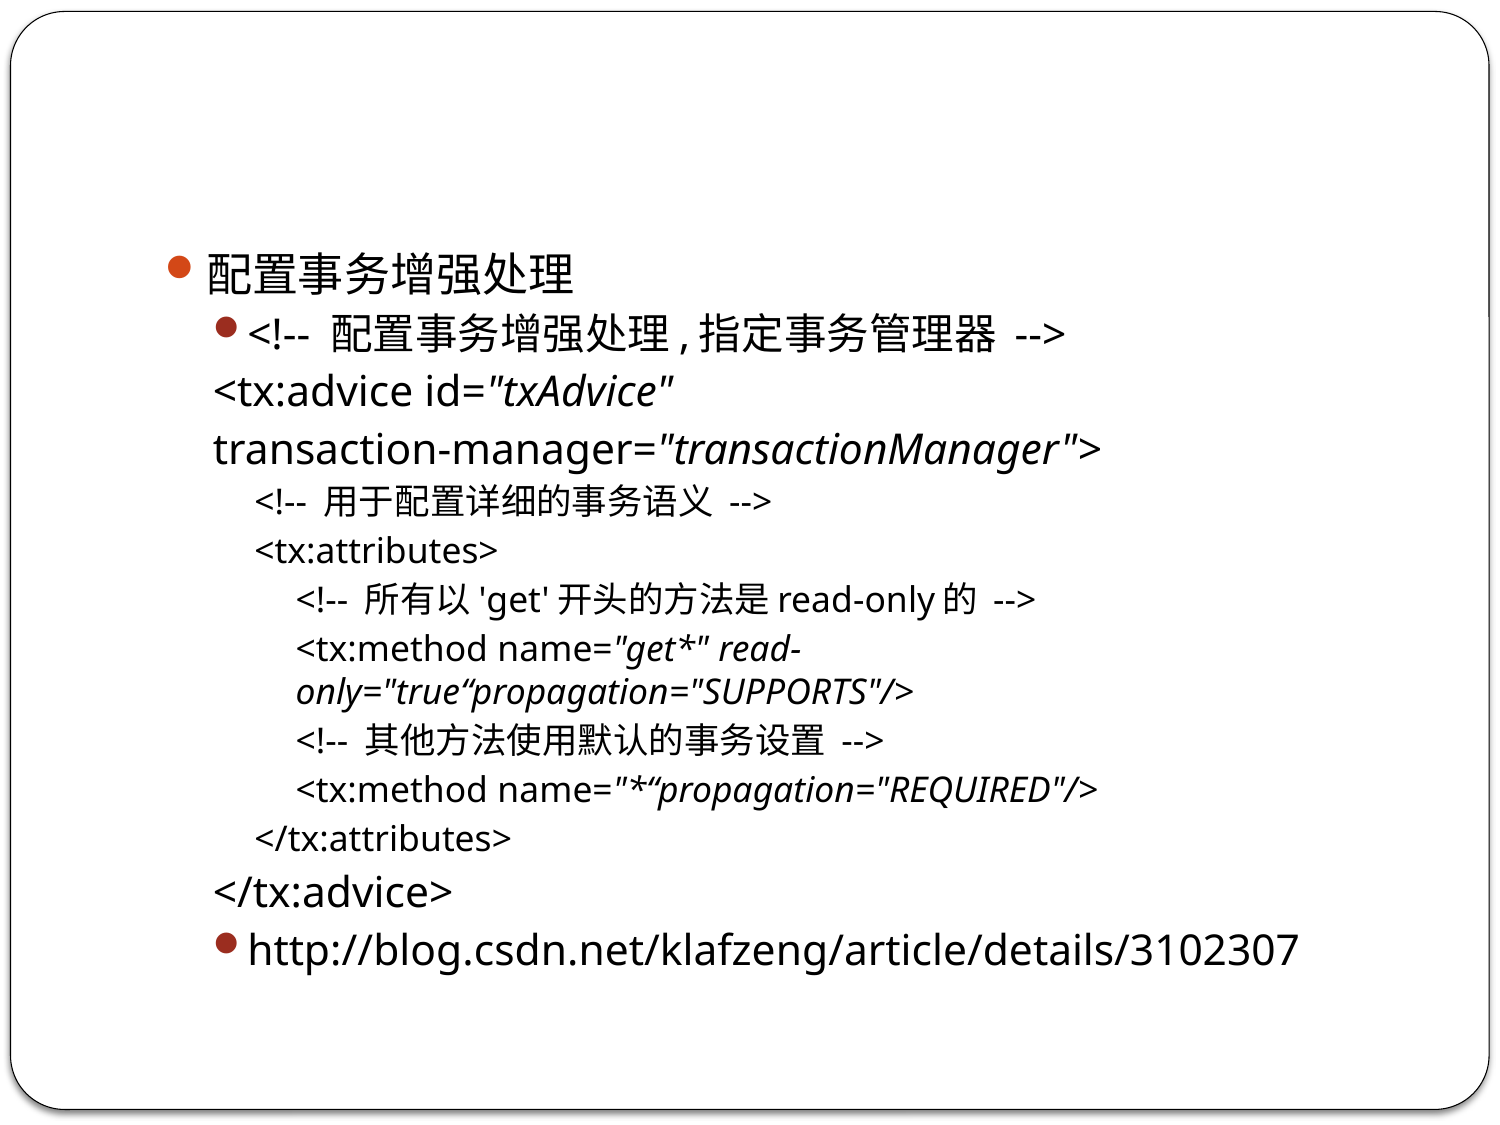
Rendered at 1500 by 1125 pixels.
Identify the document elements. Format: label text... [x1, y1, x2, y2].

list 配置事务增强处理 <!-- 配置事务增强处理,指定事务管理器 --> <tx:advice id="txAdvice" transaction-manager="transactionManager"> <!-- 用于配置详细的事务语义 --> <tx:attributes> <!-- 所有以'get'开头的方法是read-only的 --> <tx:method name="get*" read-only="true“propagation="SUPPORTS"/> <!-- 其他方法使用默认的事务设置 --> <tx:method name="*“propagation="REQUIRED"/> </tx:attributes> </tx:advice> http://blog.csdn.net/klafzeng/article/details/3102307 [150, 237, 1425, 988]
